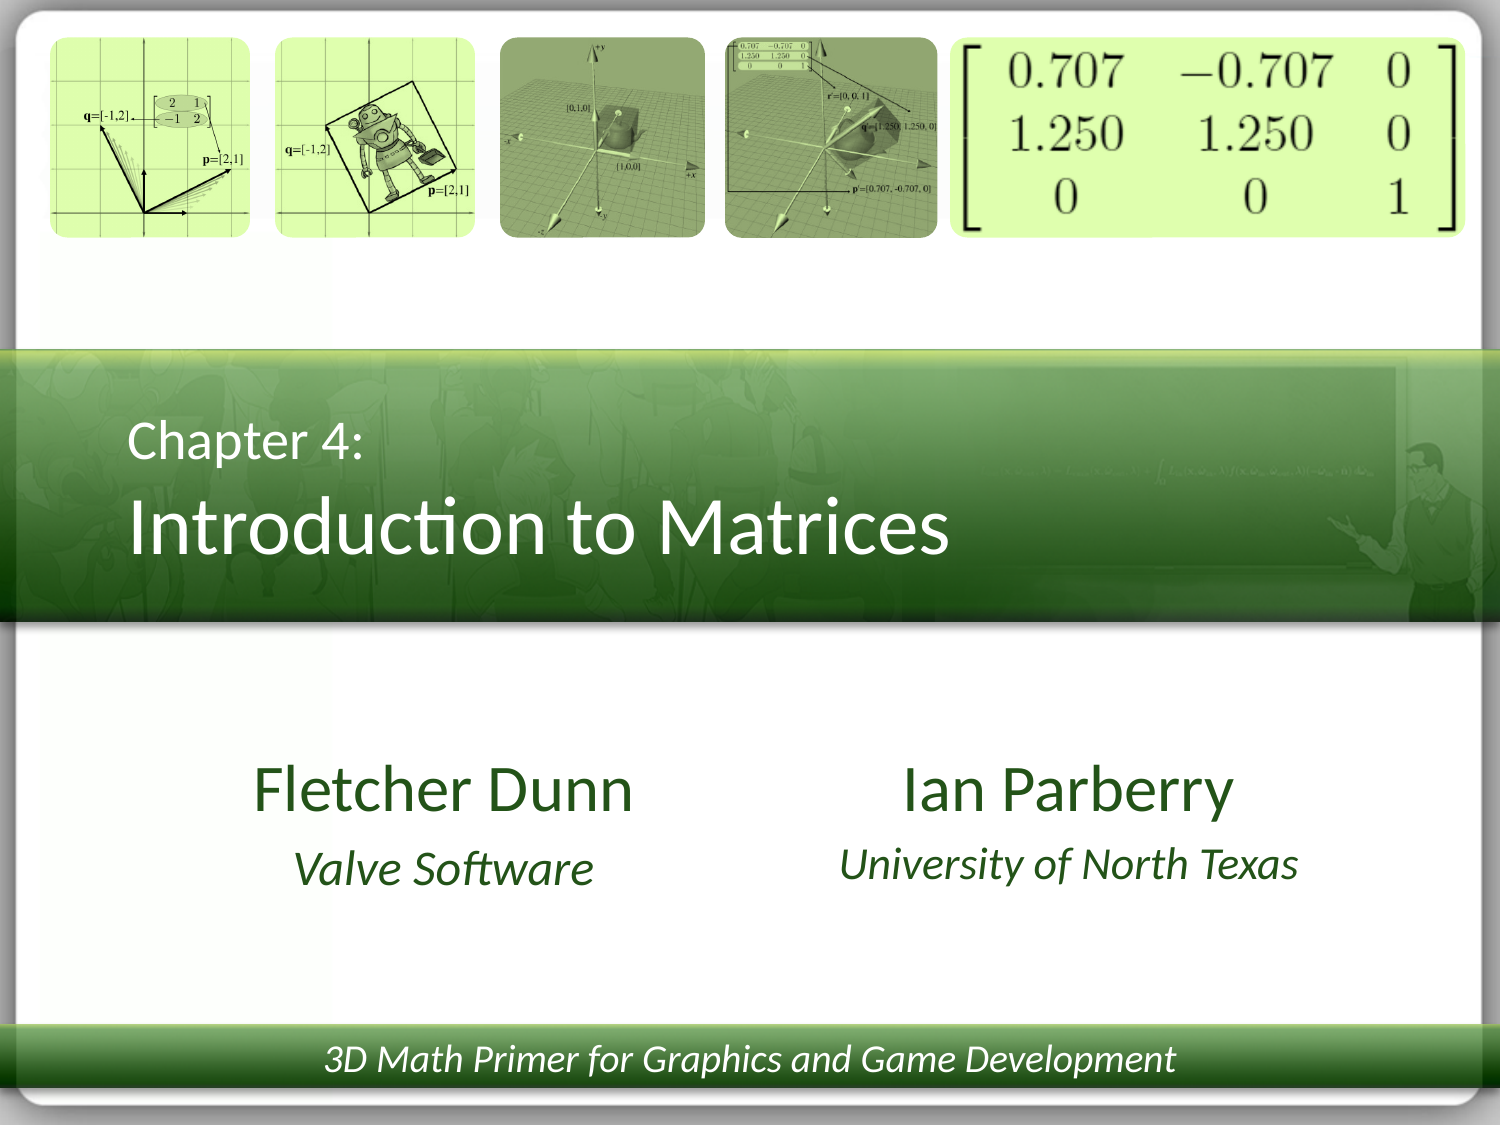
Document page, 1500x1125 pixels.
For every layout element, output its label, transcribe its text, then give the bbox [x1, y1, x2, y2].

text_box Fletcher Dunn Valve Software [174, 737, 713, 938]
picture [0, 0, 1500, 1125]
text_box Ian Parberry University of North Texas [799, 737, 1338, 938]
text_box 3D Math Primer for Graphics and Game Development [50, 1024, 1450, 1088]
title Chapter 4: Introduction to Matrices [112, 349, 1388, 625]
